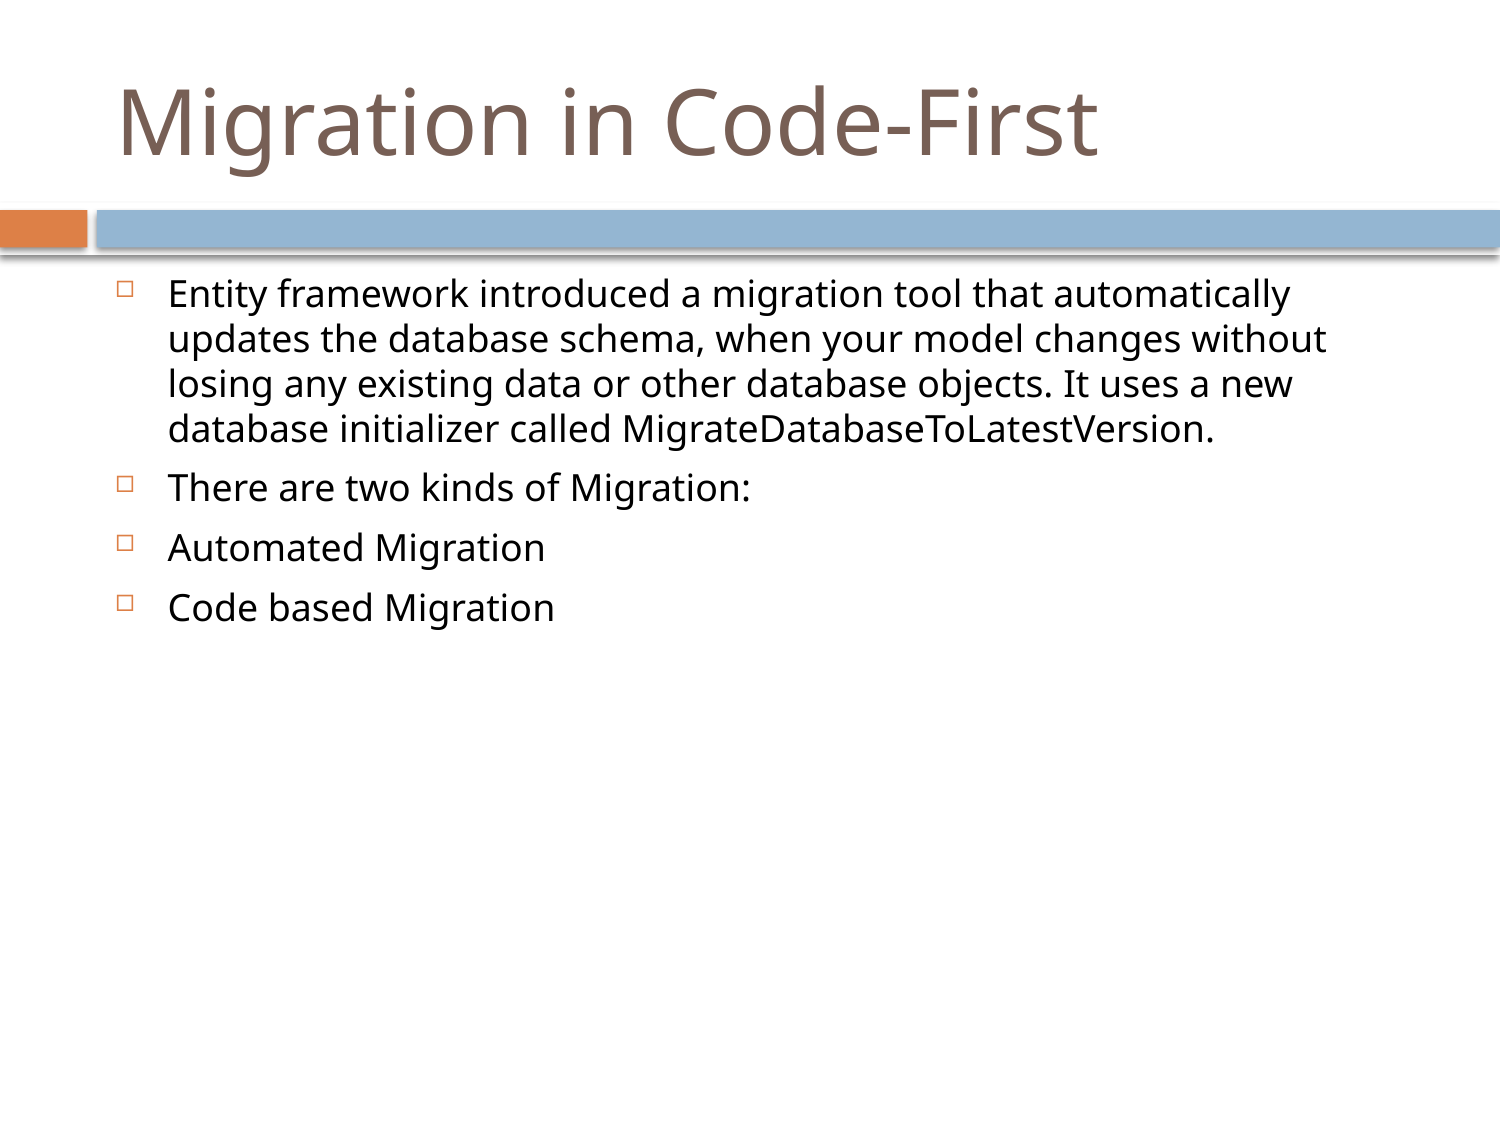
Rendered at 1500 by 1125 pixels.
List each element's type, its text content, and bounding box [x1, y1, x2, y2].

title Migration in Code-First [100, 37, 1438, 200]
list Entity framework introduced a migration tool that automatically updates the database schema, when your model changes without losing any existing data or other database objects. It uses a new database initializer called MigrateDatabaseToLatestVersion. There are two kinds of Migration: Automated Migration Code based Migration [100, 262, 1438, 1000]
